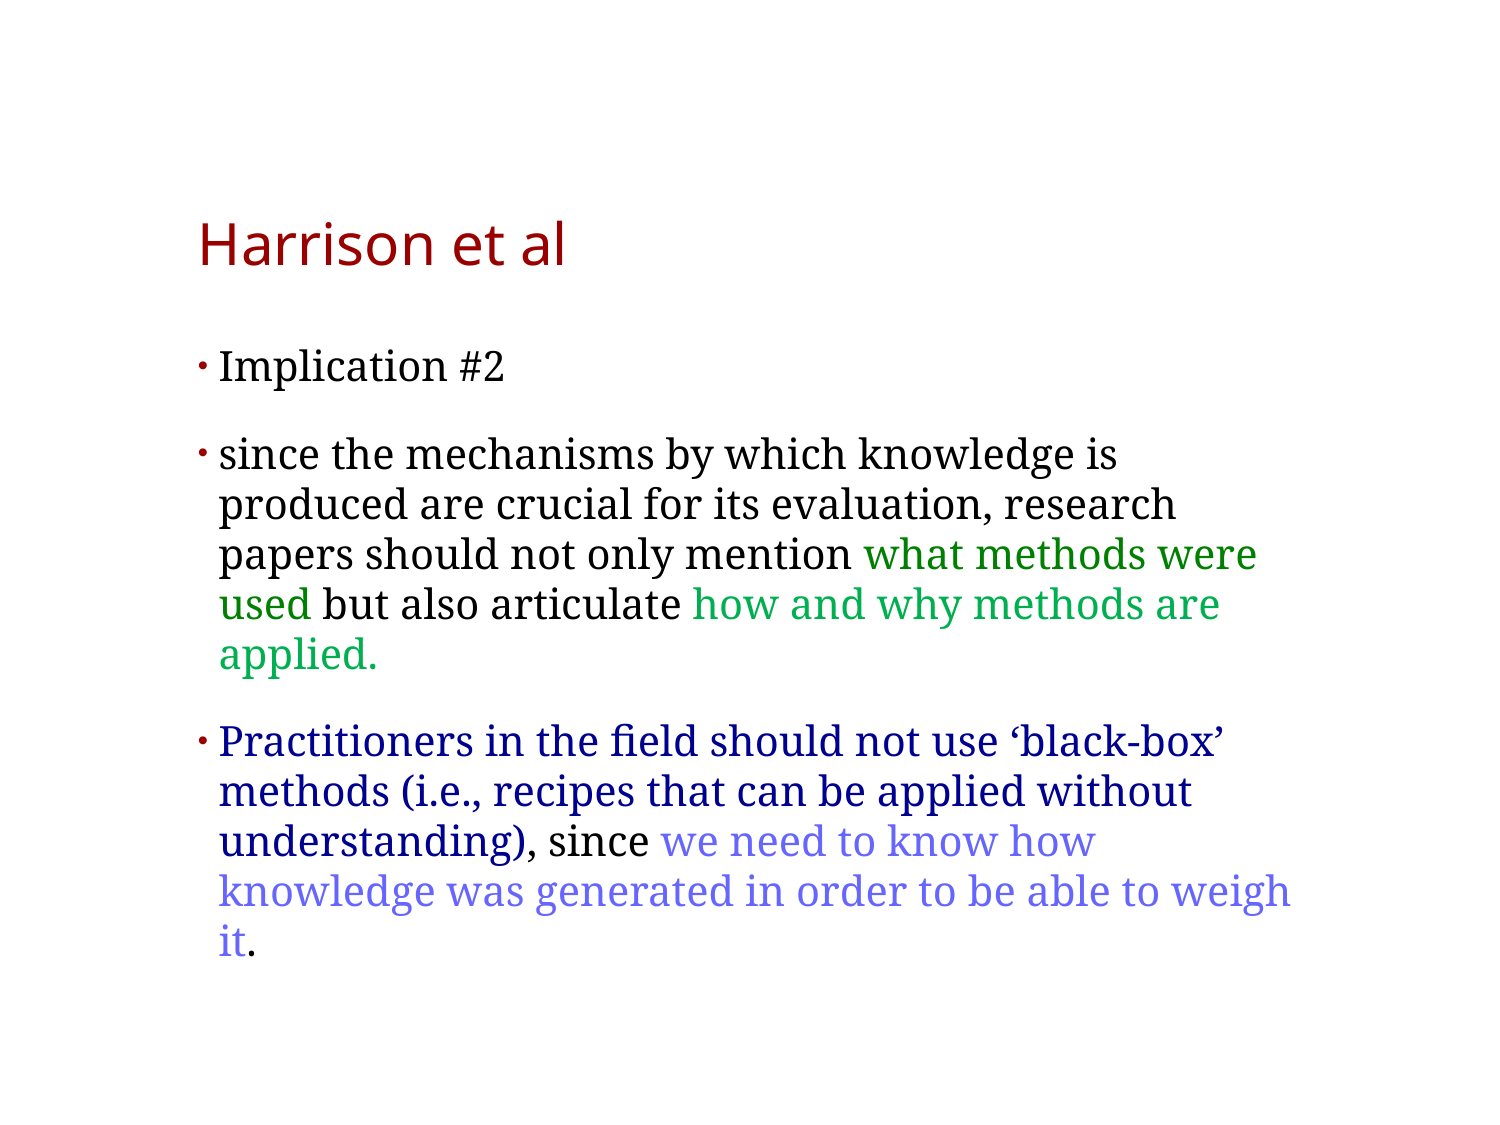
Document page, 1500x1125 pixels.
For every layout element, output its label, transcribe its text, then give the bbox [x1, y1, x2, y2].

list Implication #2 since the mechanisms by which knowledge is produced are crucial for its evaluation, research papers should not only mention what methods were used but also articulate how and why methods are applied. Practitioners in the field should not use ‘black-box’ methods (i.e., recipes that can be applied without understanding), since we need to know how knowledge was generated in order to be able to weigh it. [190, 337, 1310, 1125]
title Harrison et al [190, 203, 1310, 337]
